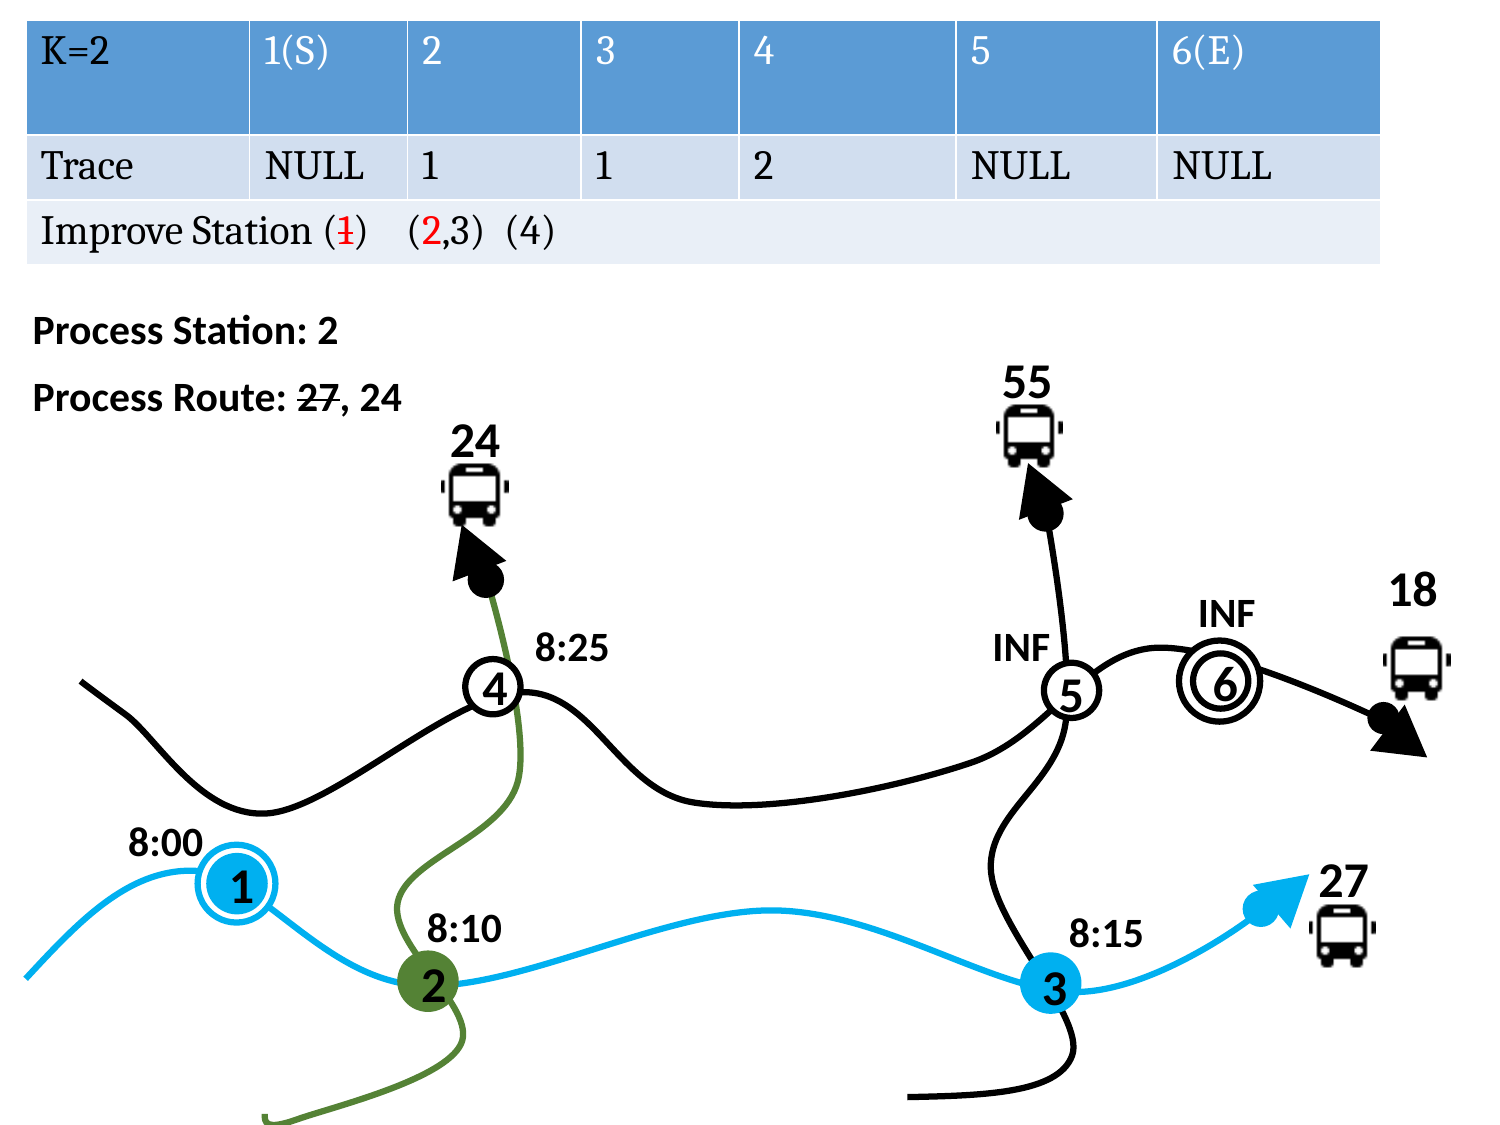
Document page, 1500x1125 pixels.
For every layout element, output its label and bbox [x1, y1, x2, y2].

table_header [740, 21, 955, 134]
table_cell [27, 136, 249, 199]
text_box [18, 295, 354, 361]
picture [1383, 635, 1451, 703]
table_header [957, 21, 1156, 134]
table_cell [1158, 136, 1380, 199]
table_cell [957, 136, 1156, 199]
table_cell [582, 136, 738, 199]
table_header [1158, 21, 1380, 134]
table_header [27, 21, 249, 134]
table_header [408, 21, 580, 134]
table_header [250, 21, 407, 134]
table_cell [27, 201, 1380, 264]
text_box [987, 340, 1068, 416]
picture [1309, 903, 1376, 970]
picture [996, 403, 1063, 470]
table_cell [740, 136, 955, 199]
text_box [1372, 549, 1453, 624]
table_header [582, 21, 738, 134]
text_box [24, 470, 1428, 1125]
table_cell [250, 136, 407, 199]
table_cell [408, 136, 580, 199]
text_box [17, 362, 418, 428]
text_box [435, 399, 516, 475]
picture [441, 462, 509, 529]
